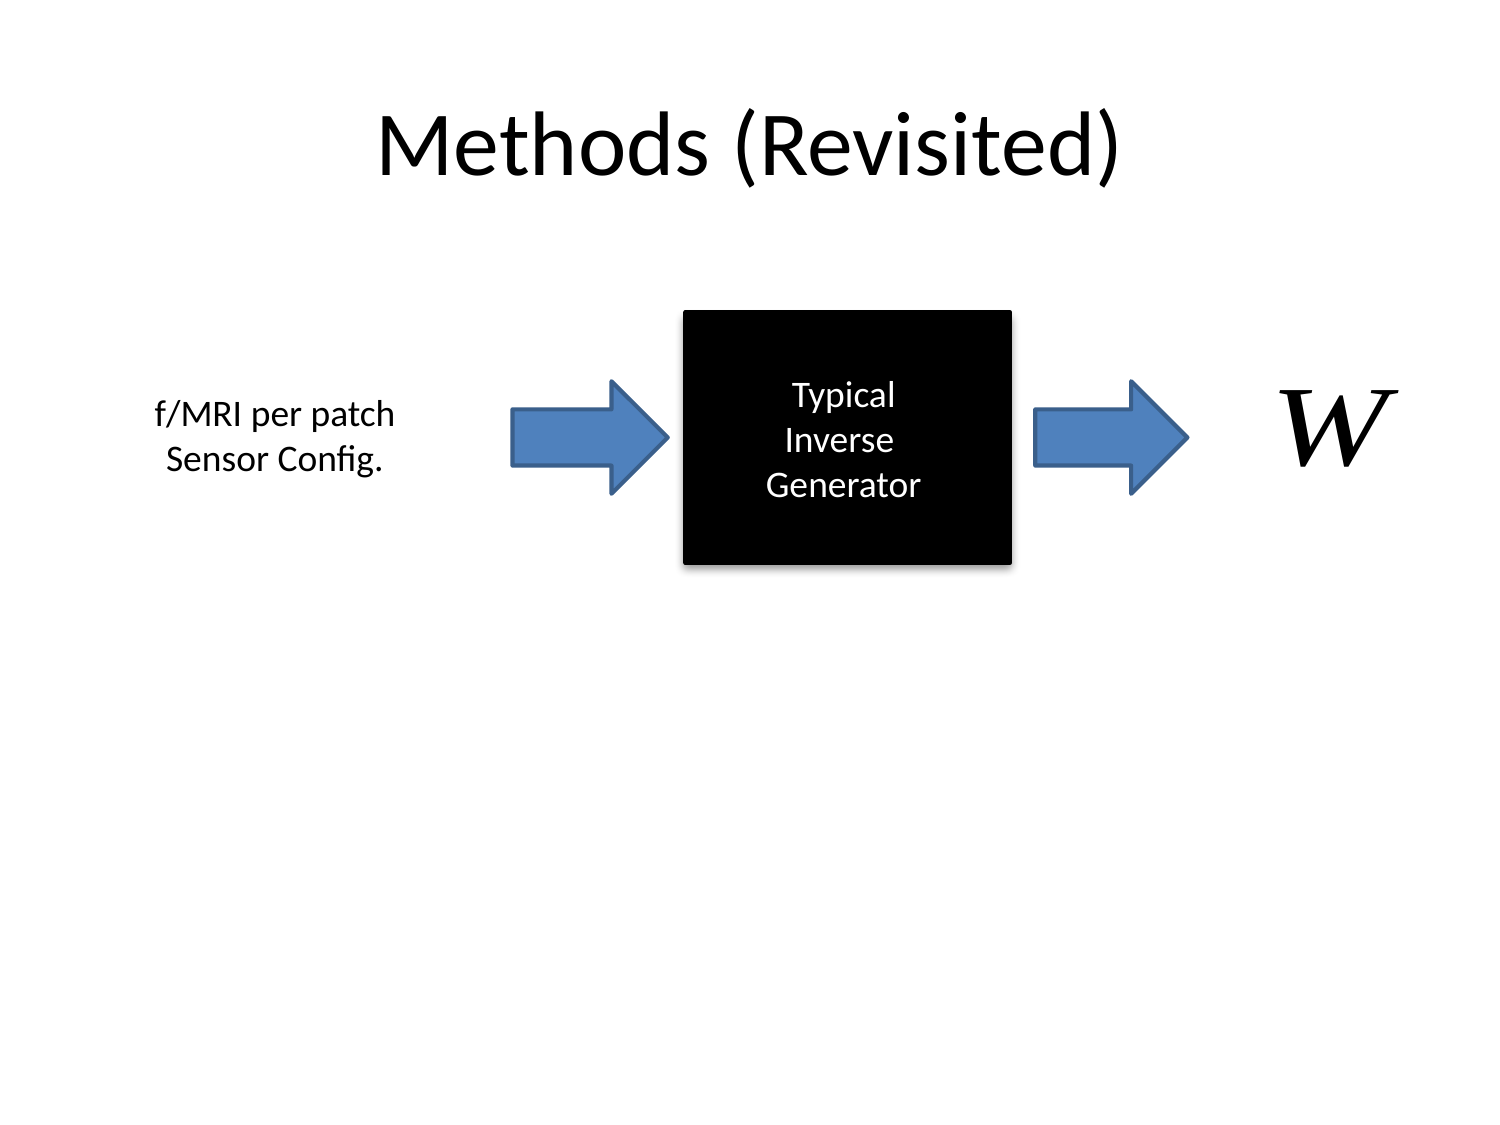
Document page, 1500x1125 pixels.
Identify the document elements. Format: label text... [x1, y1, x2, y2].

text_box Typical Inverse Generator [724, 362, 963, 513]
text_box f/MRI per patch Sensor Config. [49, 381, 500, 531]
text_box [1262, 359, 1428, 494]
text_box [1033, 379, 1190, 496]
title Methods (Revisited) [75, 45, 1425, 233]
text_box [510, 379, 670, 496]
text_box [683, 310, 1012, 565]
